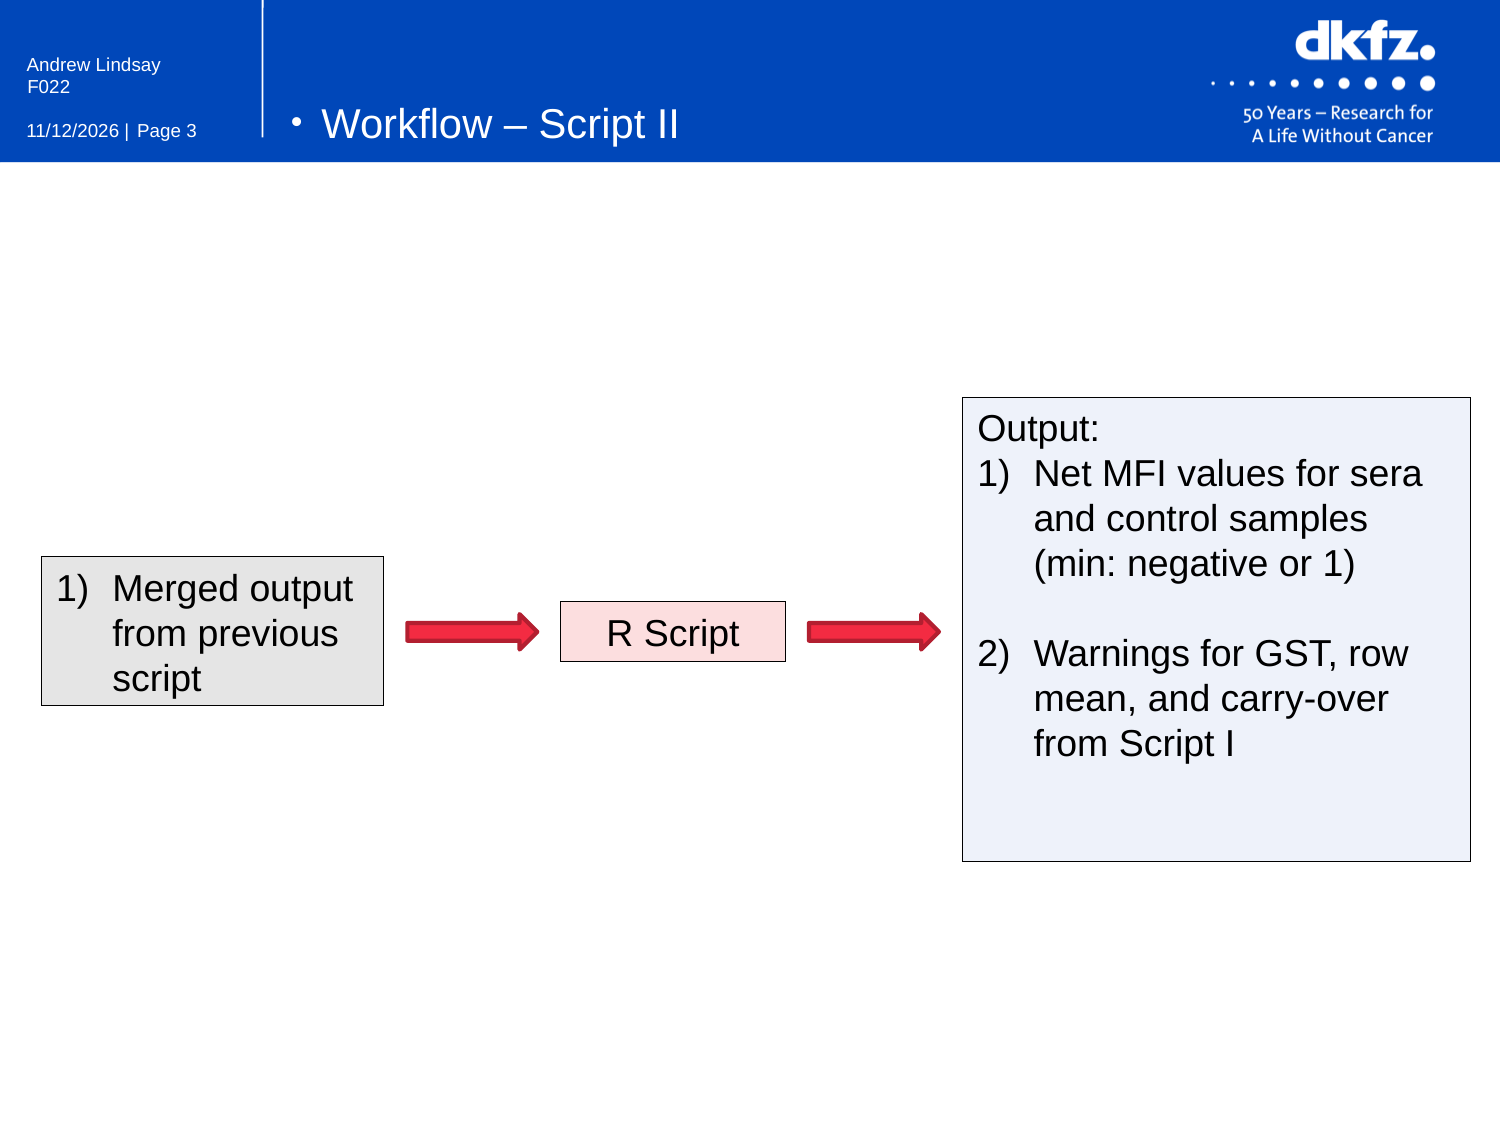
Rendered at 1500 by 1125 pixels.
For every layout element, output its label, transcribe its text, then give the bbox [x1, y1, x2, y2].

picture [1209, 17, 1442, 145]
text_box Output: Net MFI values for sera and control samples (min: negative or 1) Warnings for GST, row mean, and carry-over from Script I [962, 397, 1471, 862]
text_box Merged output from previous script [41, 556, 384, 706]
text_box [806, 612, 942, 652]
text_box R Script [560, 601, 786, 662]
text_box [405, 612, 540, 652]
title Workflow – Script II [275, 89, 1200, 156]
